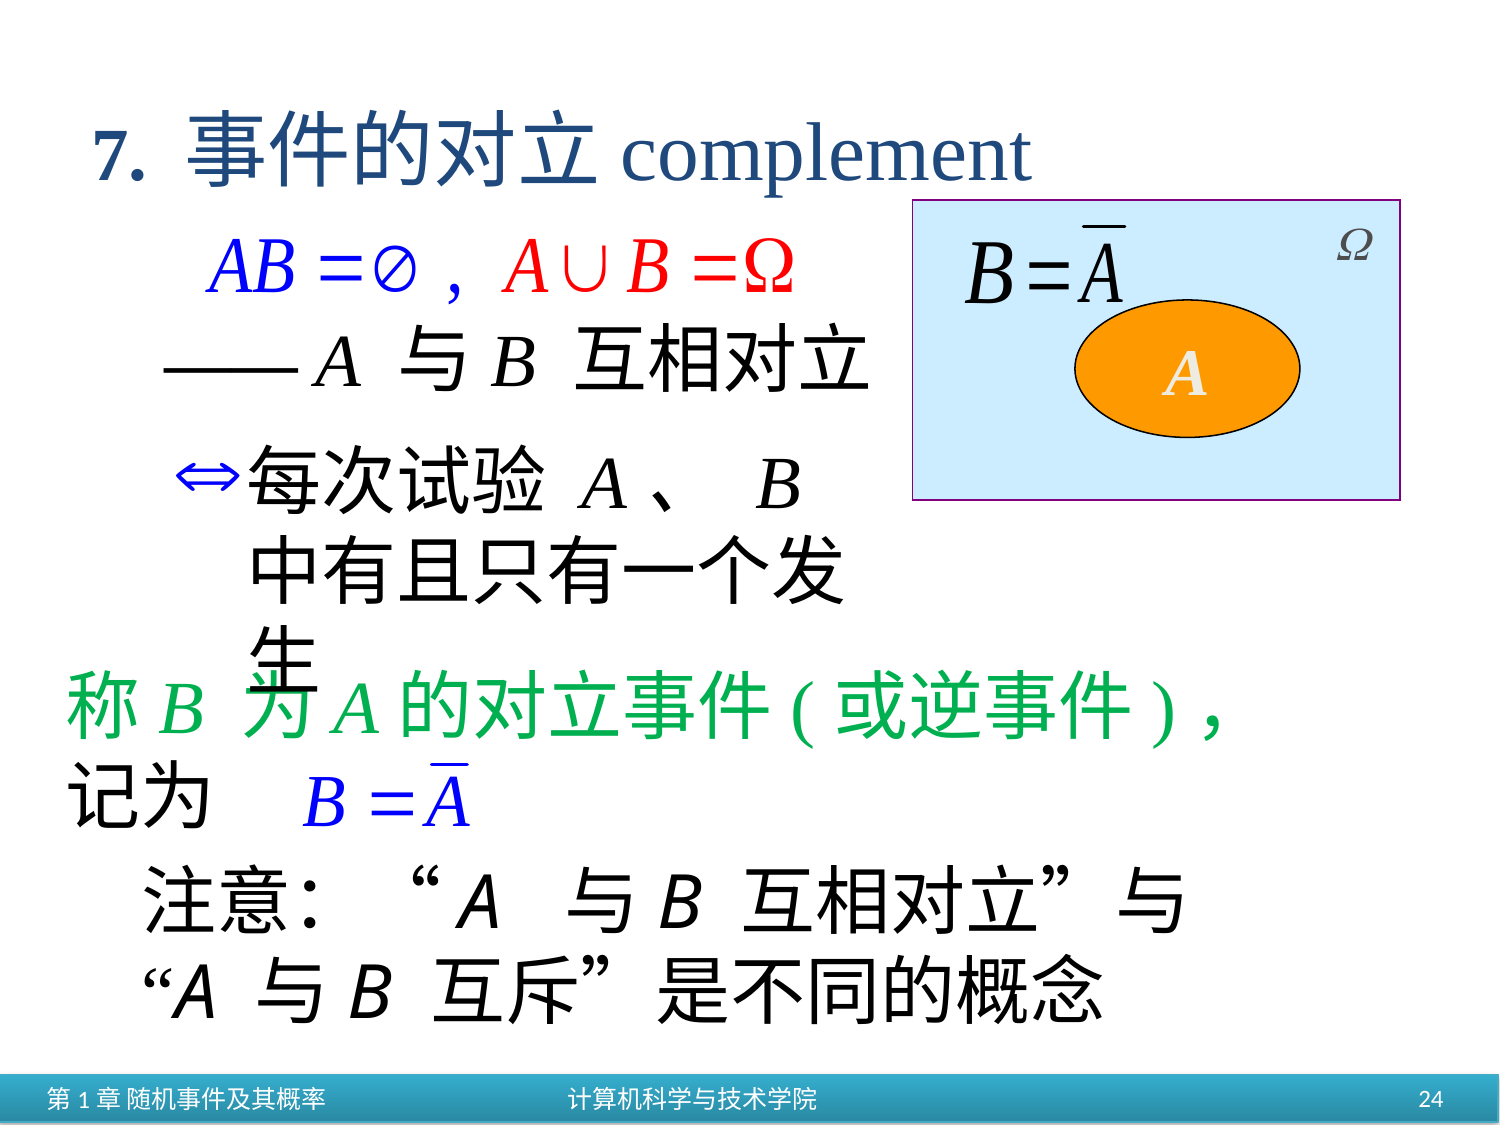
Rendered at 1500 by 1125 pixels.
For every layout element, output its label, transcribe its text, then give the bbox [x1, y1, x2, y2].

text_box —— A 与B 互相对立 [150, 303, 907, 409]
text_box 7. 事件的对立complement [76, 90, 1117, 205]
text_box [192, 218, 812, 327]
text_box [159, 425, 863, 622]
text_box 注意：“A 与B 互相对立”与 “A 与B 互斥”是不同的概念 [127, 866, 1206, 1041]
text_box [912, 199, 1401, 501]
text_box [1012, 206, 1135, 313]
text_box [121, 650, 1213, 858]
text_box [949, 218, 1076, 339]
